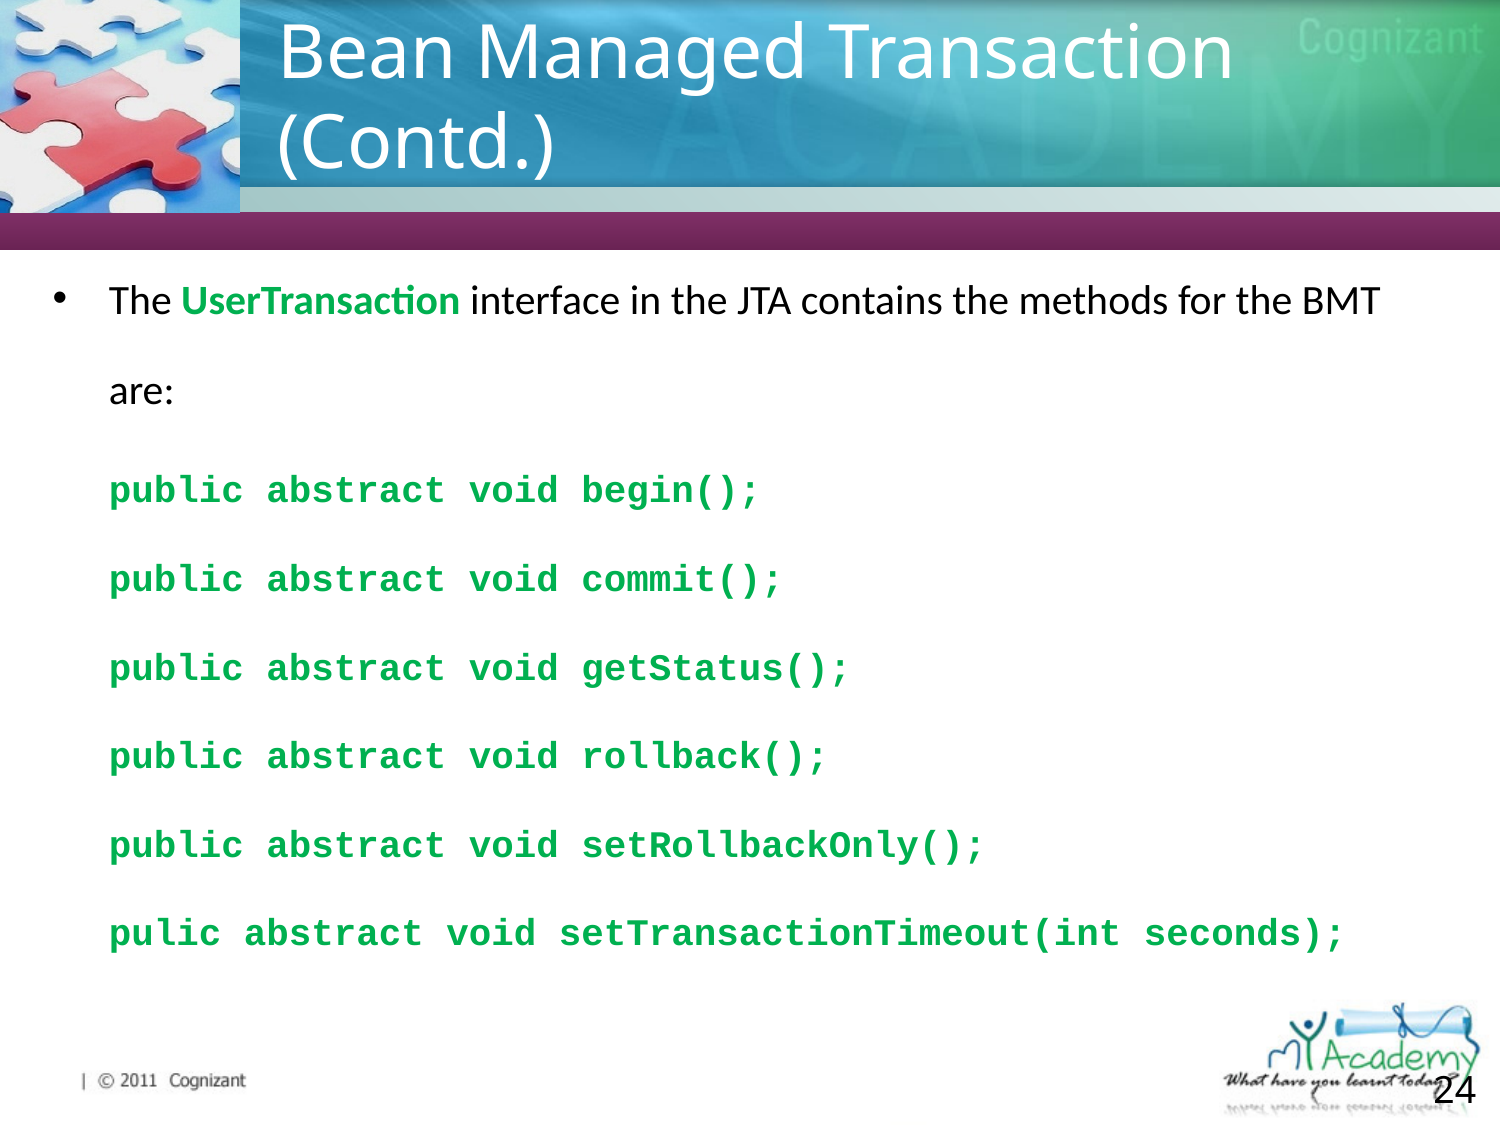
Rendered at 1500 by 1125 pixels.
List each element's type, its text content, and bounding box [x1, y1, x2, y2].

picture [0, 0, 1500, 213]
list The UserTransaction interface in the JTA contains the methods for the BMT are: public abstract void begin(); public abstract void commit(); public abstract void getStatus(); public abstract void rollback(); public abstract void setRollbackOnly(); pulic abstract void setTransactionTimeout(int seconds); [37, 224, 1463, 1037]
slide_number 24 [1418, 1059, 1492, 1112]
title Bean Managed Transaction (Contd.) [262, 50, 1388, 138]
picture [0, 250, 1500, 1125]
